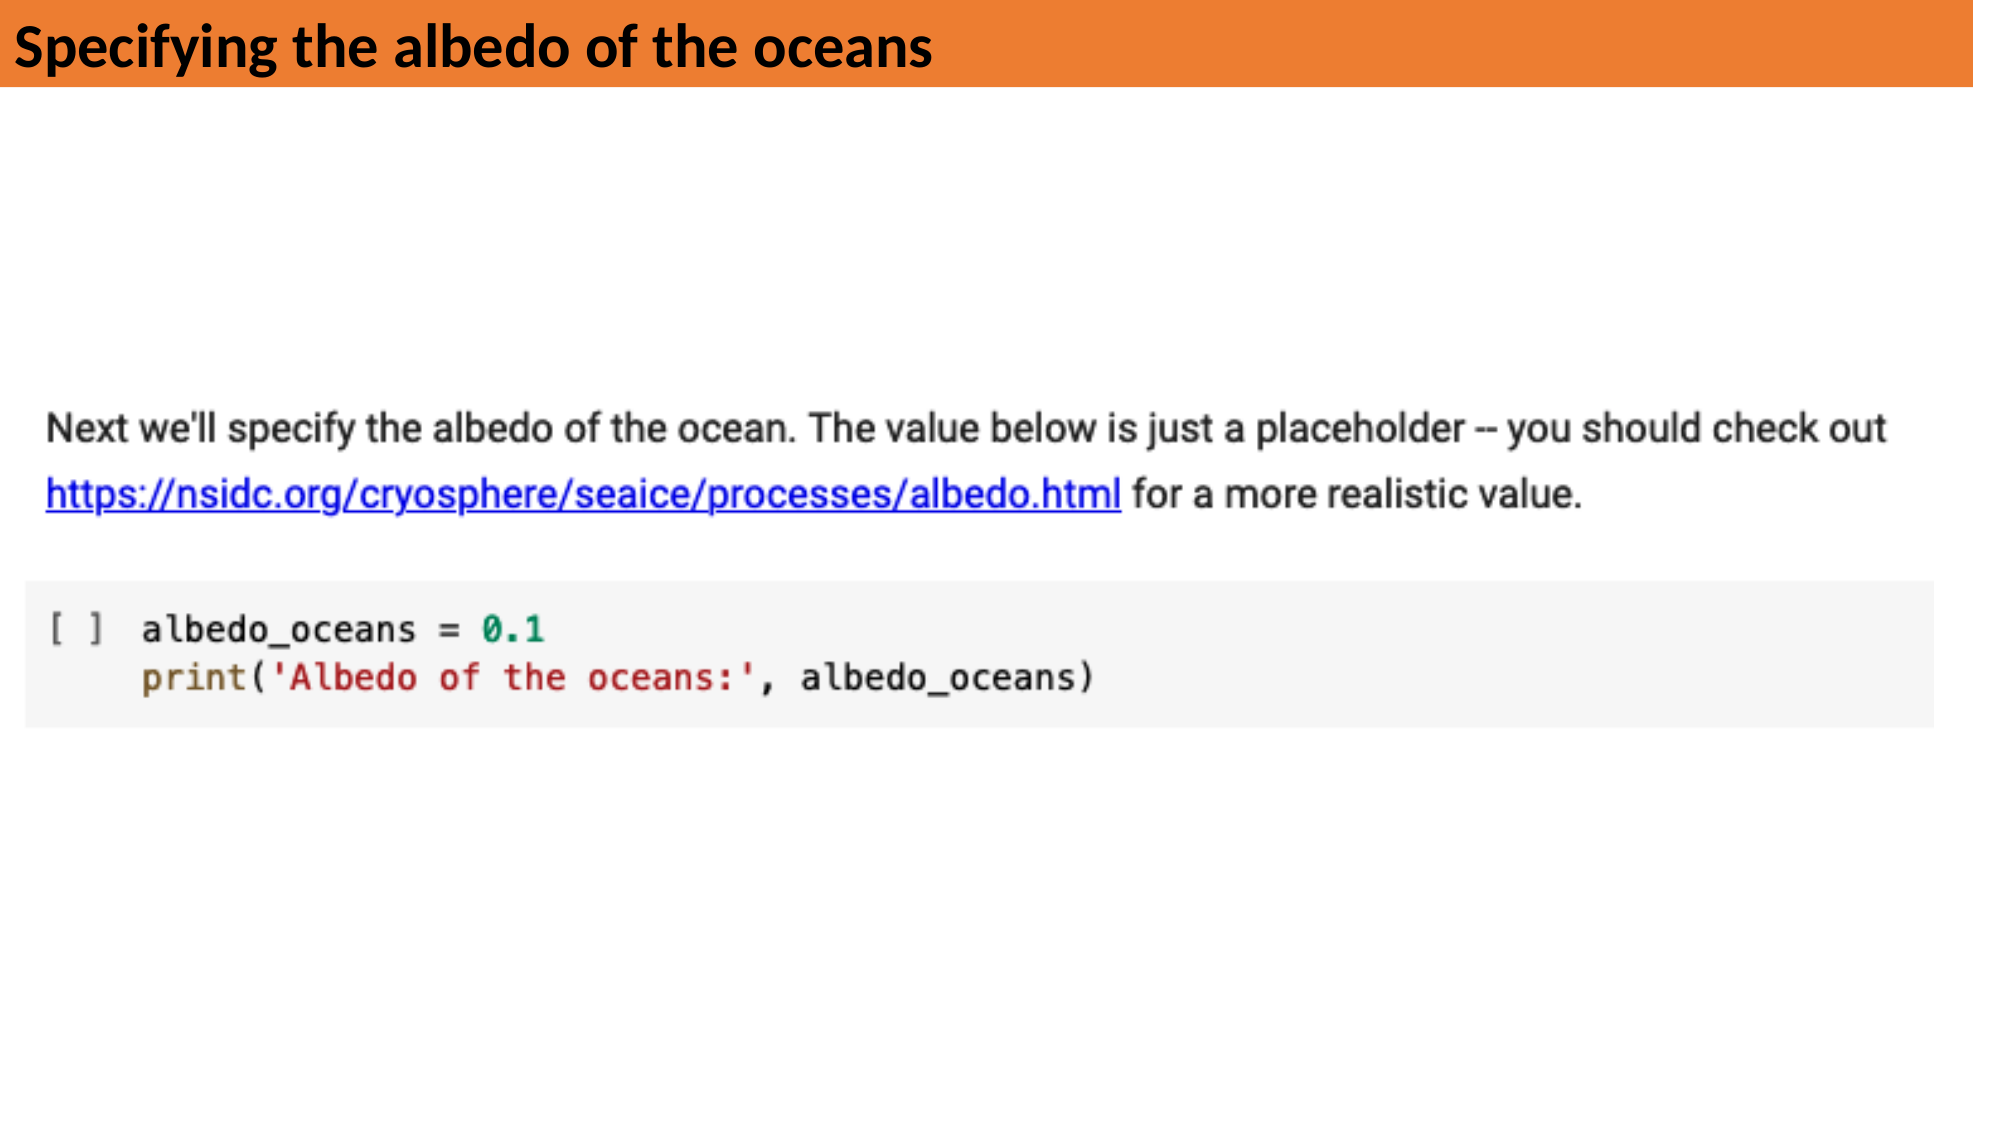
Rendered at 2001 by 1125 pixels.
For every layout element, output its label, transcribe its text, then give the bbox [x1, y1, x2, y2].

text_box Specifying the albedo of the oceans [0, 0, 1973, 88]
picture [1, 372, 1934, 741]
